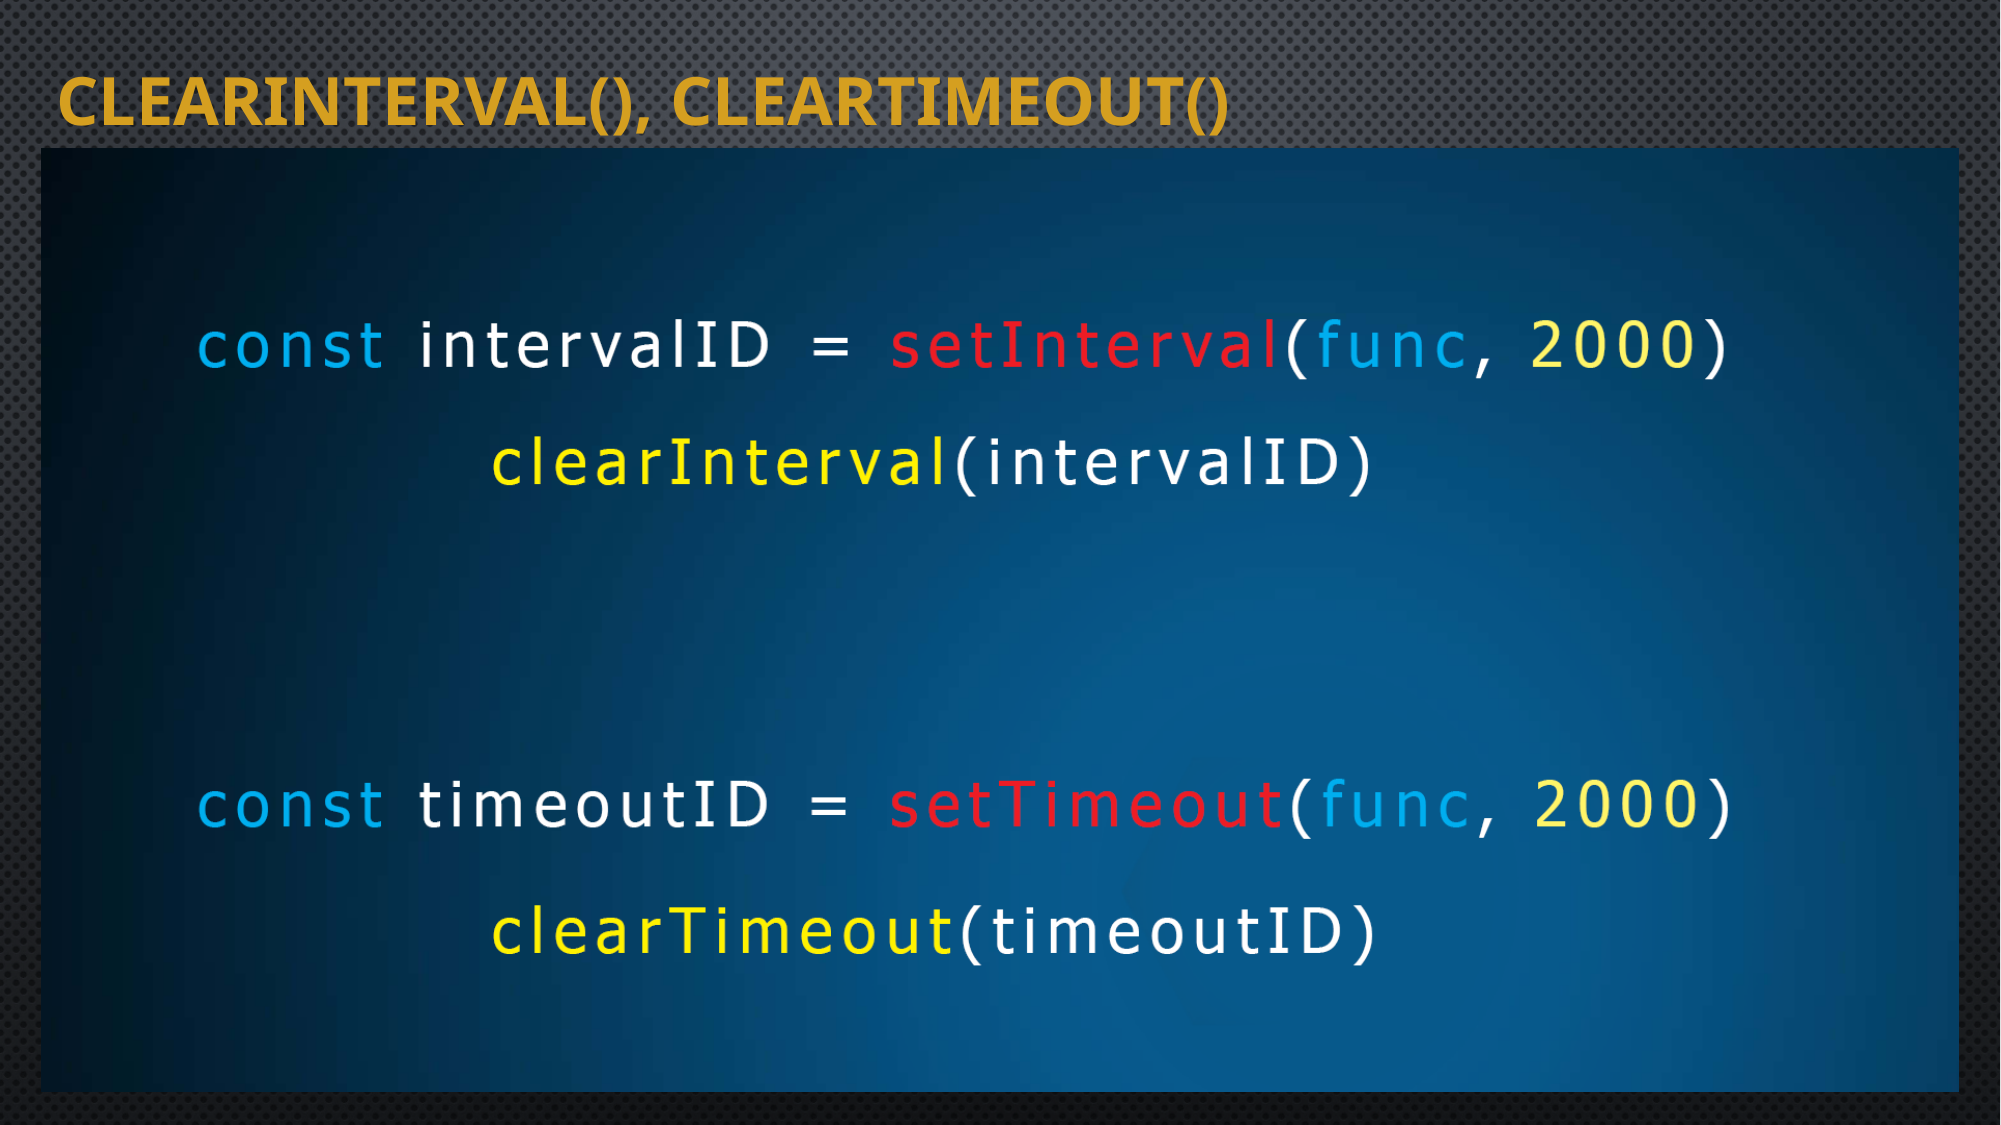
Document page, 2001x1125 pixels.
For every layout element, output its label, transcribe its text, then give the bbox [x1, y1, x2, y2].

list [40, 148, 1959, 1092]
title clearinterval(), cleartimeout() [41, 48, 1959, 148]
